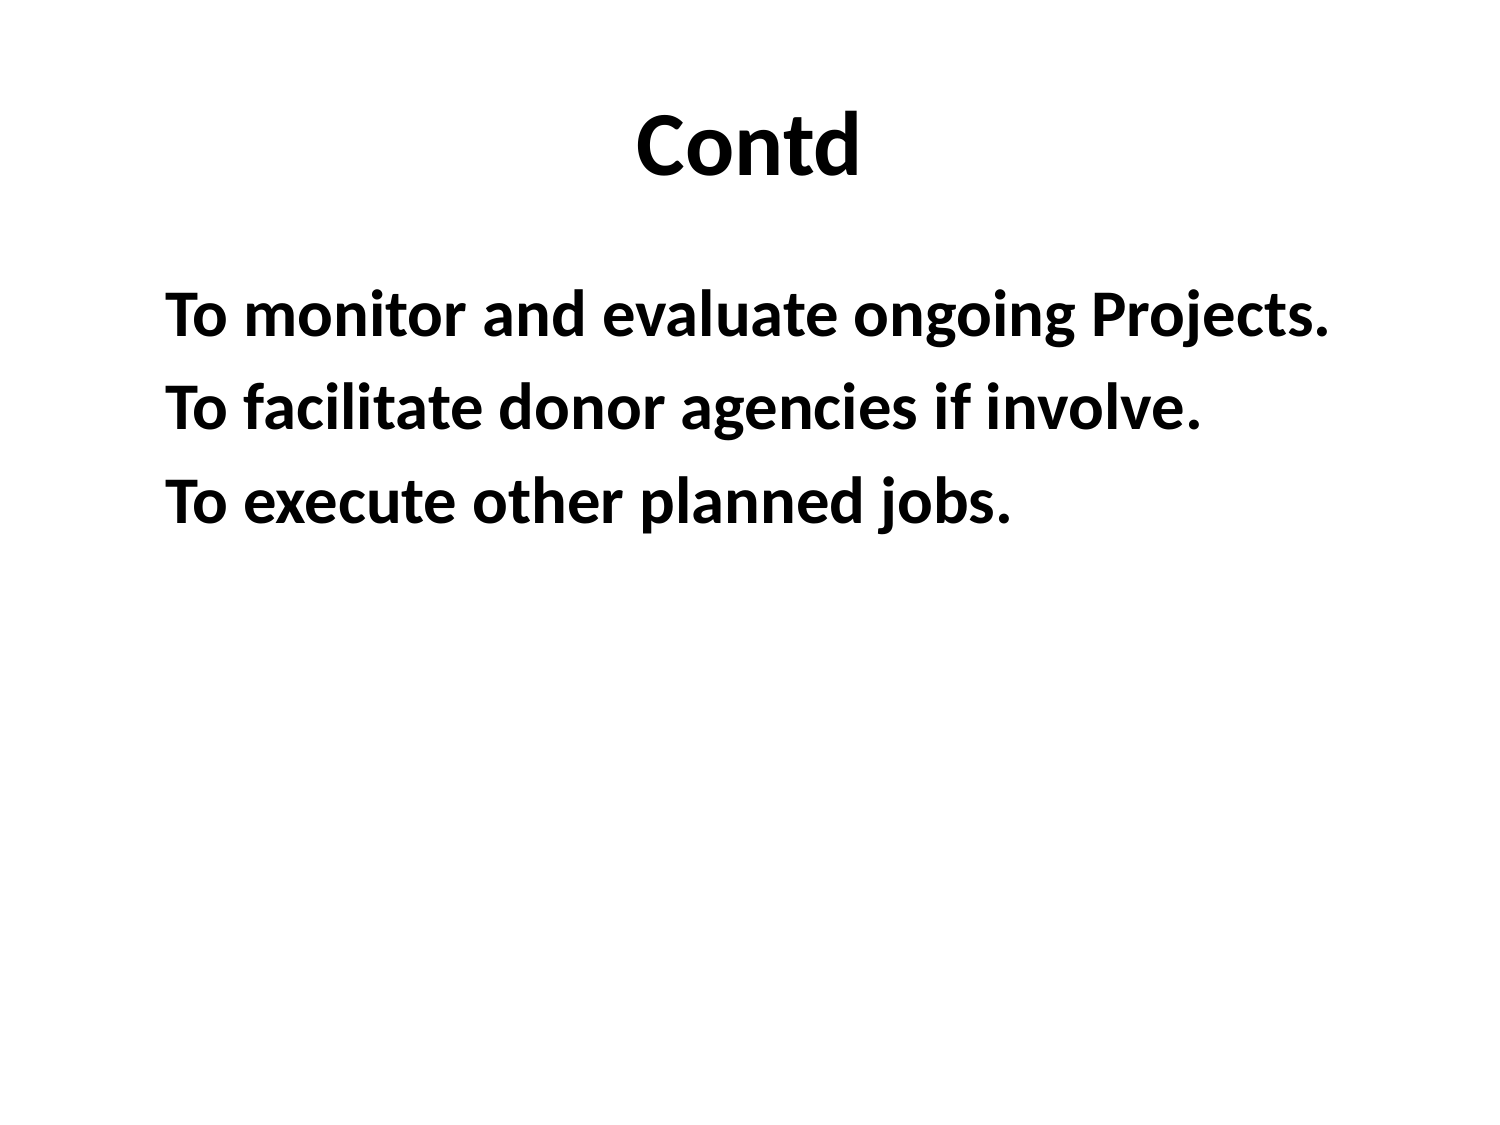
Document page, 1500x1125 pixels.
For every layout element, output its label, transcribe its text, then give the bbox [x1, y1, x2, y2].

list To monitor and evaluate ongoing Projects. To facilitate donor agencies if involve. To execute other planned jobs. [75, 262, 1425, 1005]
title Contd [75, 45, 1425, 233]
